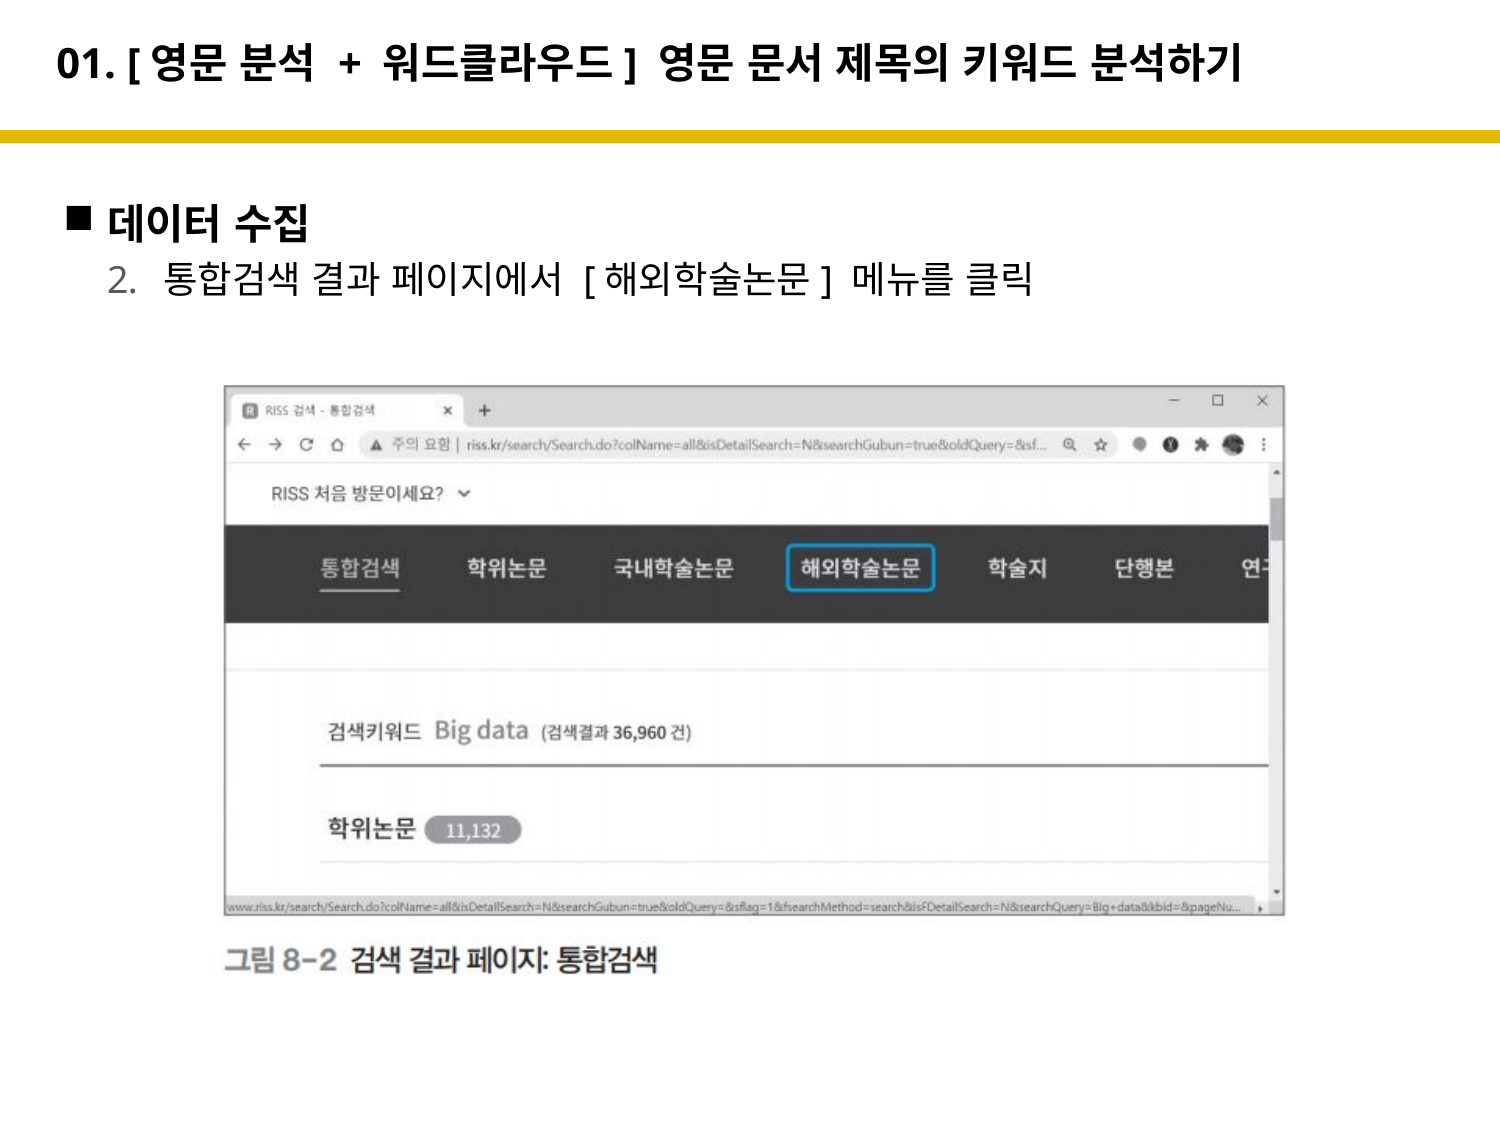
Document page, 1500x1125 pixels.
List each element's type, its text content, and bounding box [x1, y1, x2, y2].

list 데이터 수집 통합검색 결과 페이지에서 [해외학술논문] 메뉴를 클릭 [48, 165, 1467, 1064]
title 01. [영문 분석 + 워드클라우드] 영문 문서 제목의 키워드 분석하기 [41, 17, 1341, 107]
picture [209, 373, 1297, 985]
